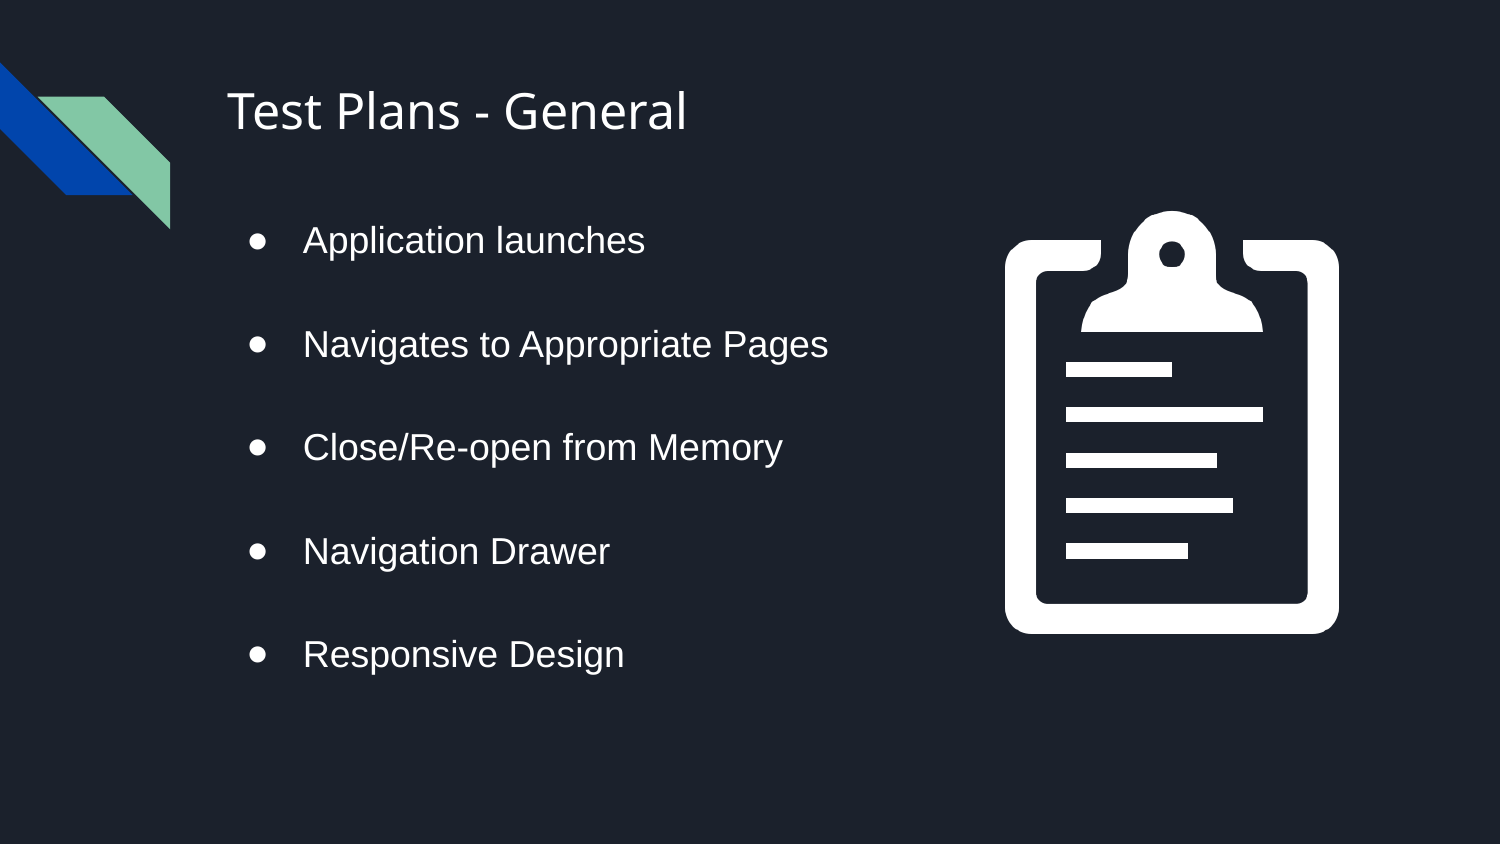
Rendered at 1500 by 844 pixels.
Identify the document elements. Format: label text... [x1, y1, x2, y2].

title Test Plans - General [212, 64, 1368, 194]
list Application launches Navigates to Appropriate Pages Close/Re-open from Memory Navigation Drawer Responsive Design [212, 194, 1368, 714]
picture [929, 179, 1414, 664]
